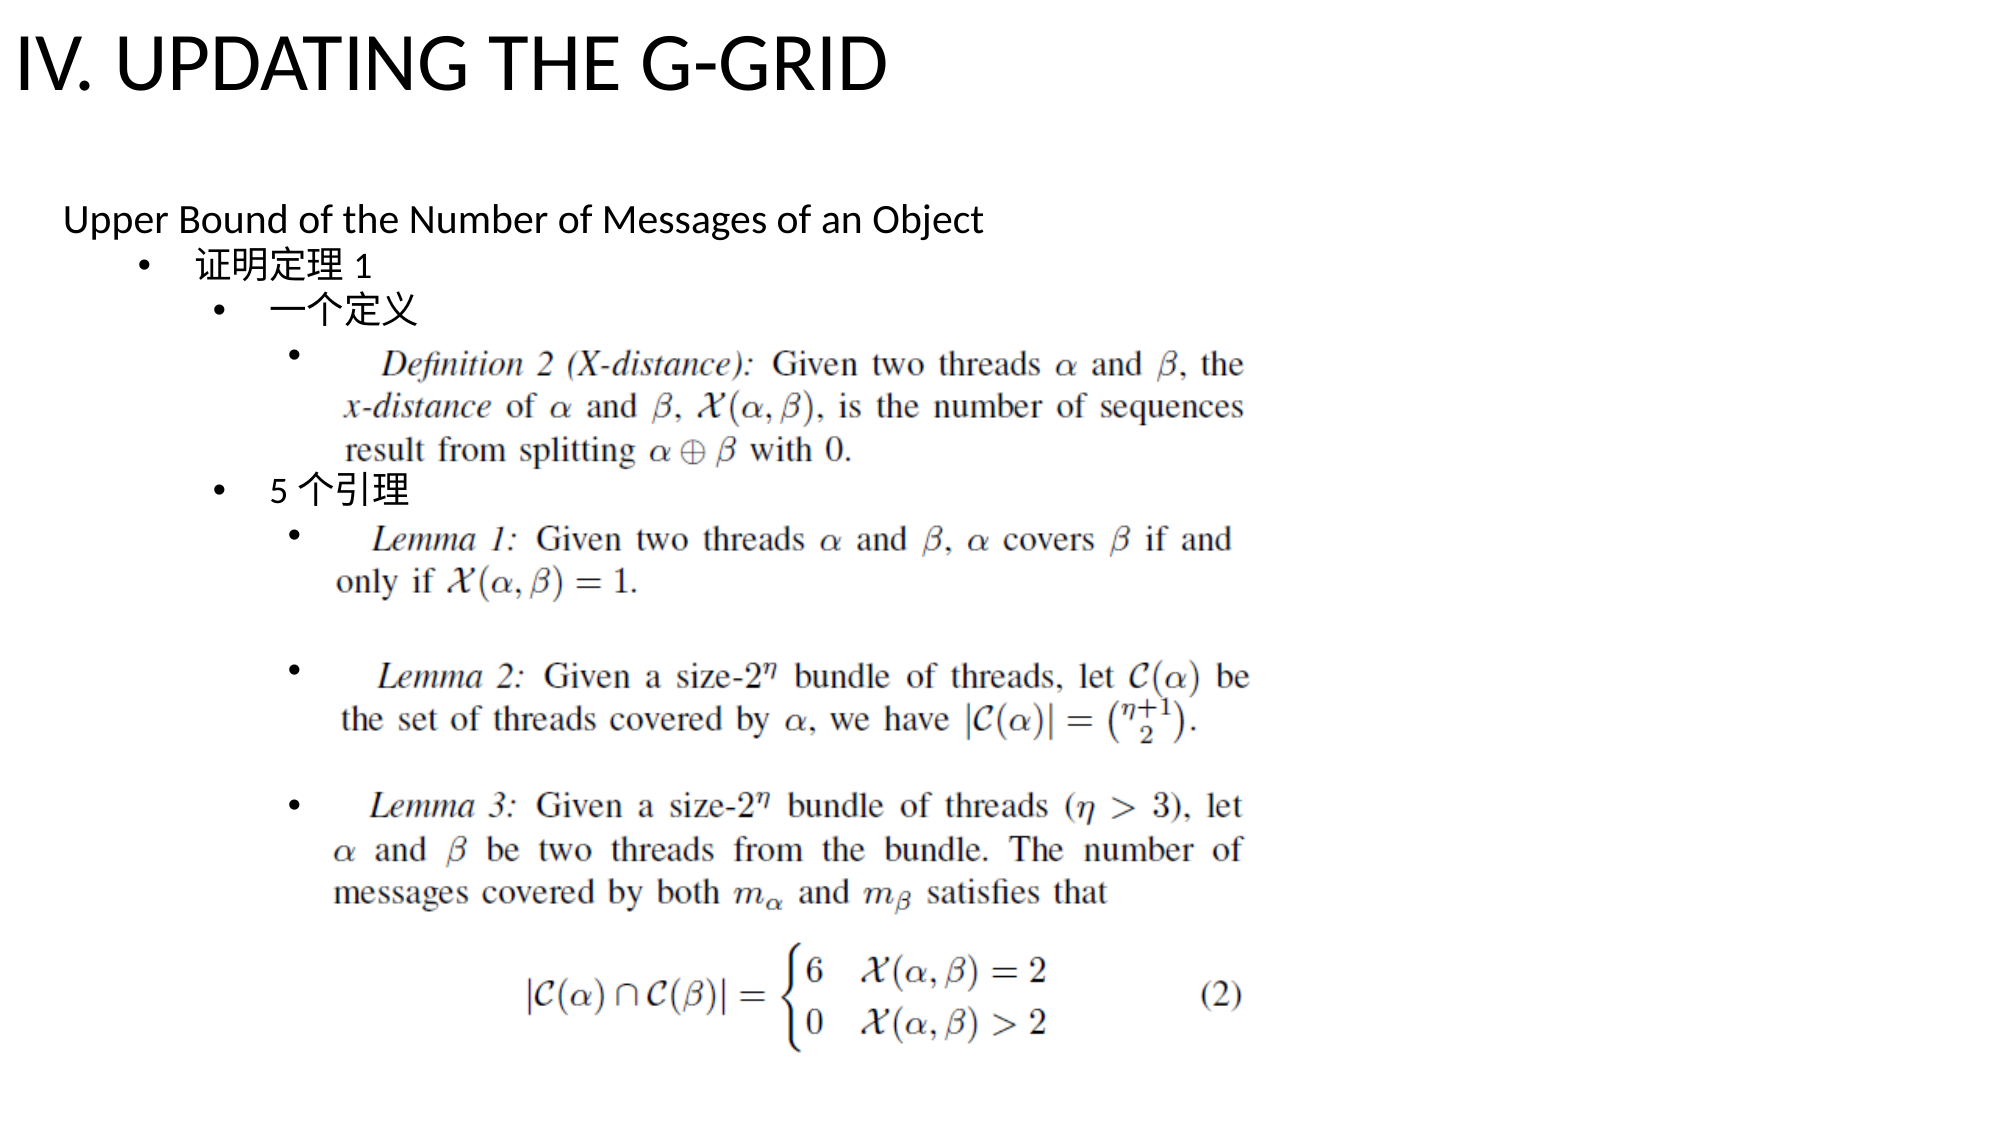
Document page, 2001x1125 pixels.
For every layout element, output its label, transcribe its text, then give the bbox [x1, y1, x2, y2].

picture [329, 525, 1246, 610]
text_box IV. UPDATING THE G-GRID [0, 0, 1884, 115]
picture [329, 655, 1264, 746]
text_box Upper Bound of the Number of Messages of an Object 证明定理1 一个定义 5个引理 [48, 184, 1884, 834]
picture [329, 343, 1258, 470]
picture [329, 786, 1253, 1064]
